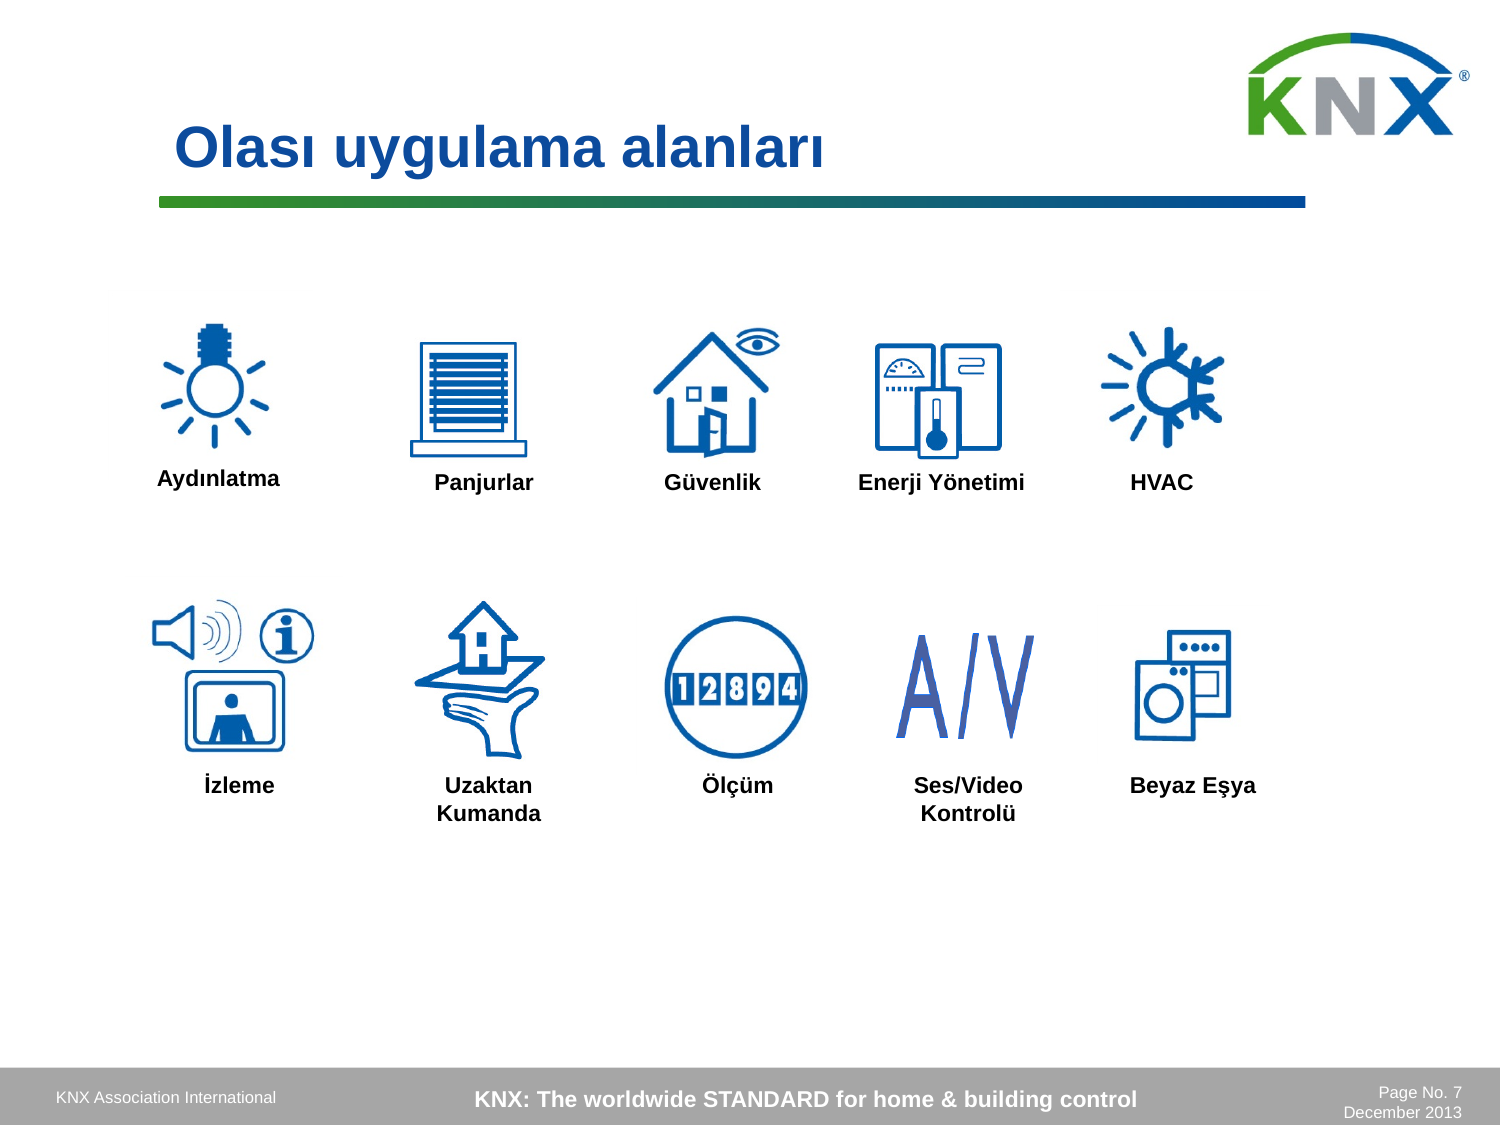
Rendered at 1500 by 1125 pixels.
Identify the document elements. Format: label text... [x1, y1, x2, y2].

title Olası uygulama alanları [159, 102, 1034, 185]
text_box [108, 290, 1306, 834]
picture [1246, 30, 1471, 138]
